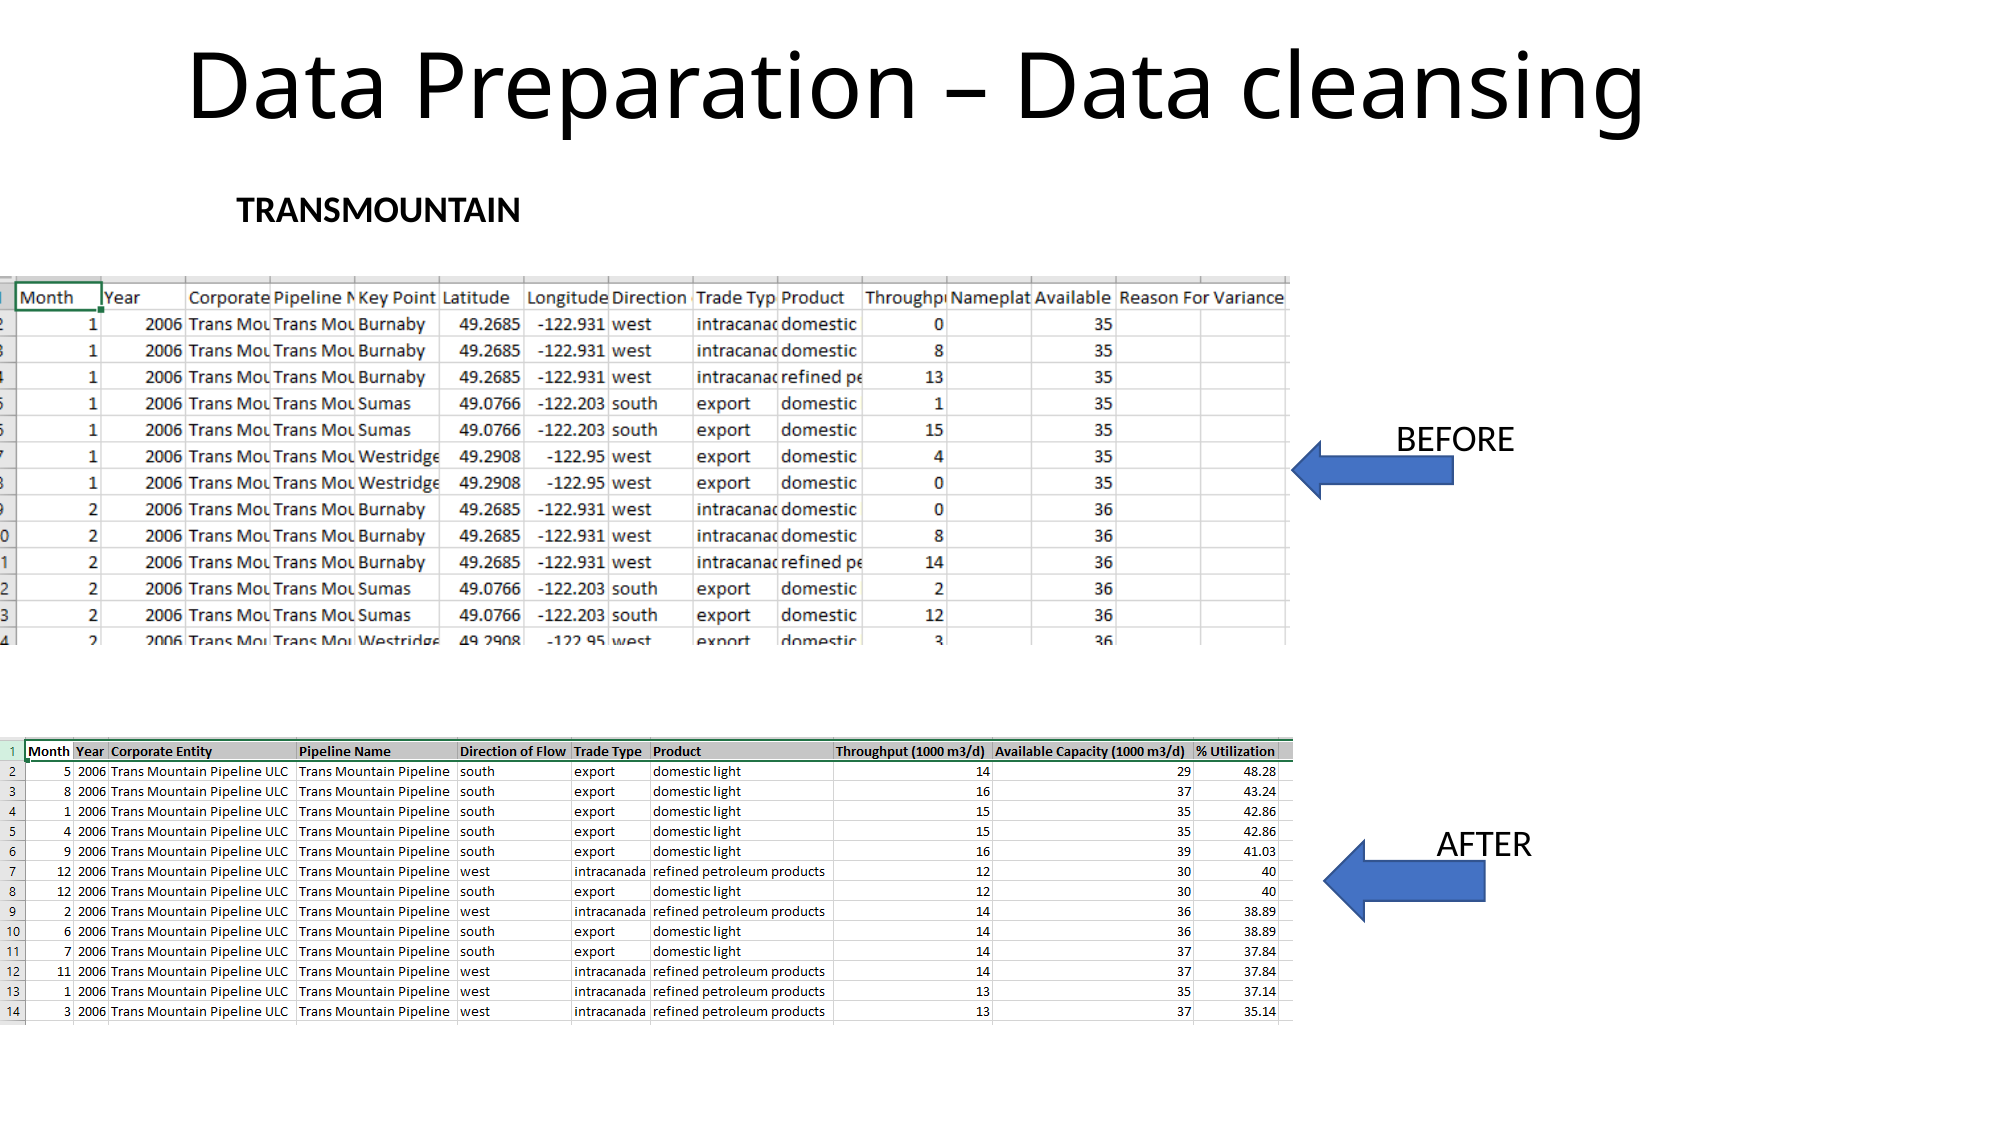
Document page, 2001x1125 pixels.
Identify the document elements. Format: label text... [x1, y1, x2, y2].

text_box TRANSMOUNTAIN [221, 177, 559, 238]
title Data Preparation – Data cleansing [170, 22, 2000, 155]
text_box [1290, 440, 1454, 501]
picture [0, 736, 1293, 1025]
text_box BEFORE [1381, 406, 1531, 467]
text_box AFTER [1421, 811, 1548, 872]
text_box [1322, 838, 1486, 924]
picture [0, 276, 1290, 645]
